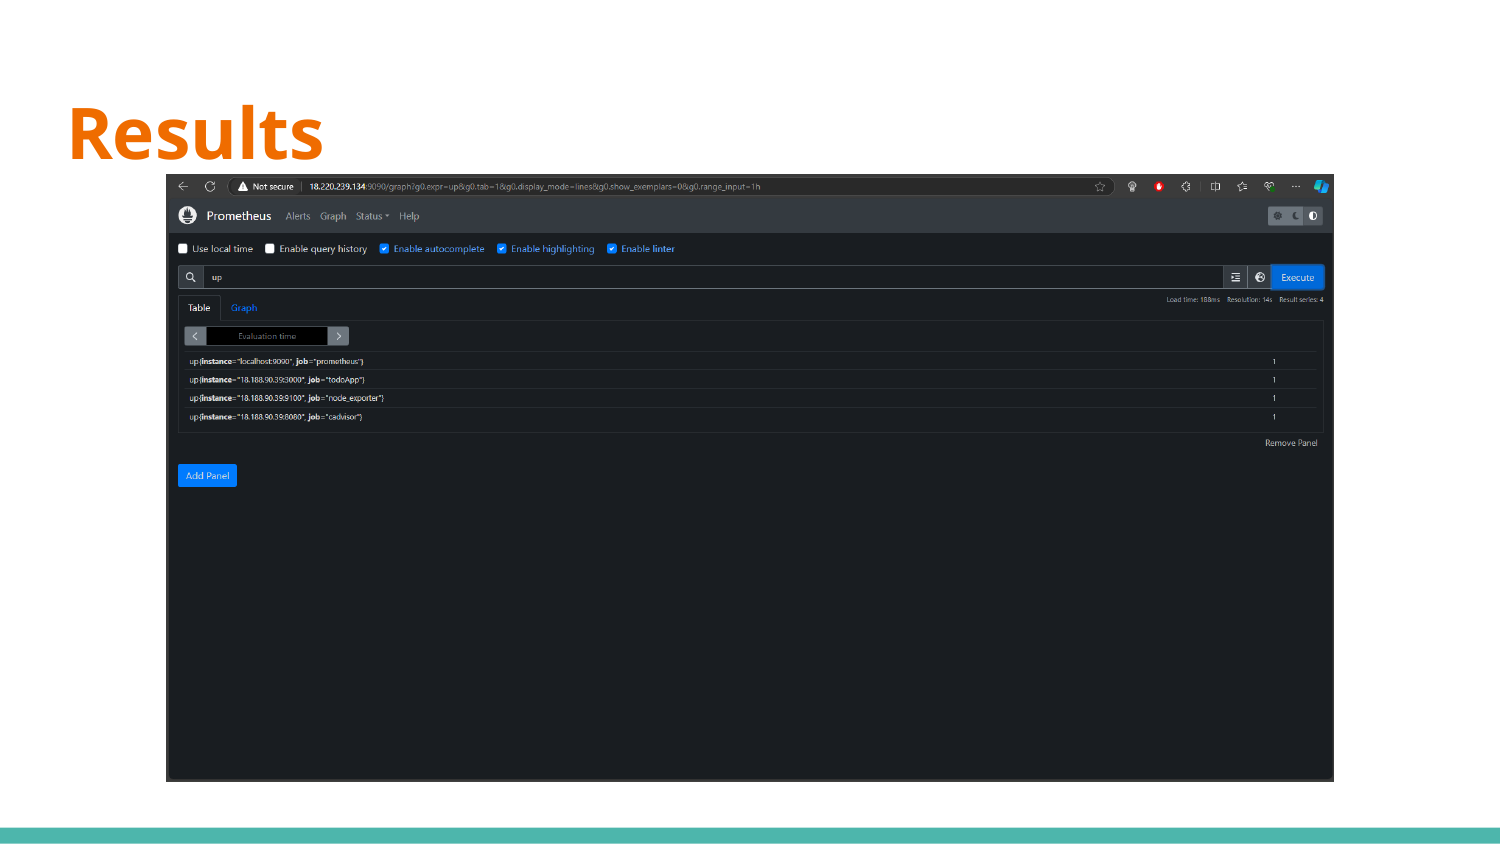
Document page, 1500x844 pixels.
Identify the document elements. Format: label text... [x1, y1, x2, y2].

picture [166, 174, 1334, 783]
title Results [51, 72, 1449, 189]
